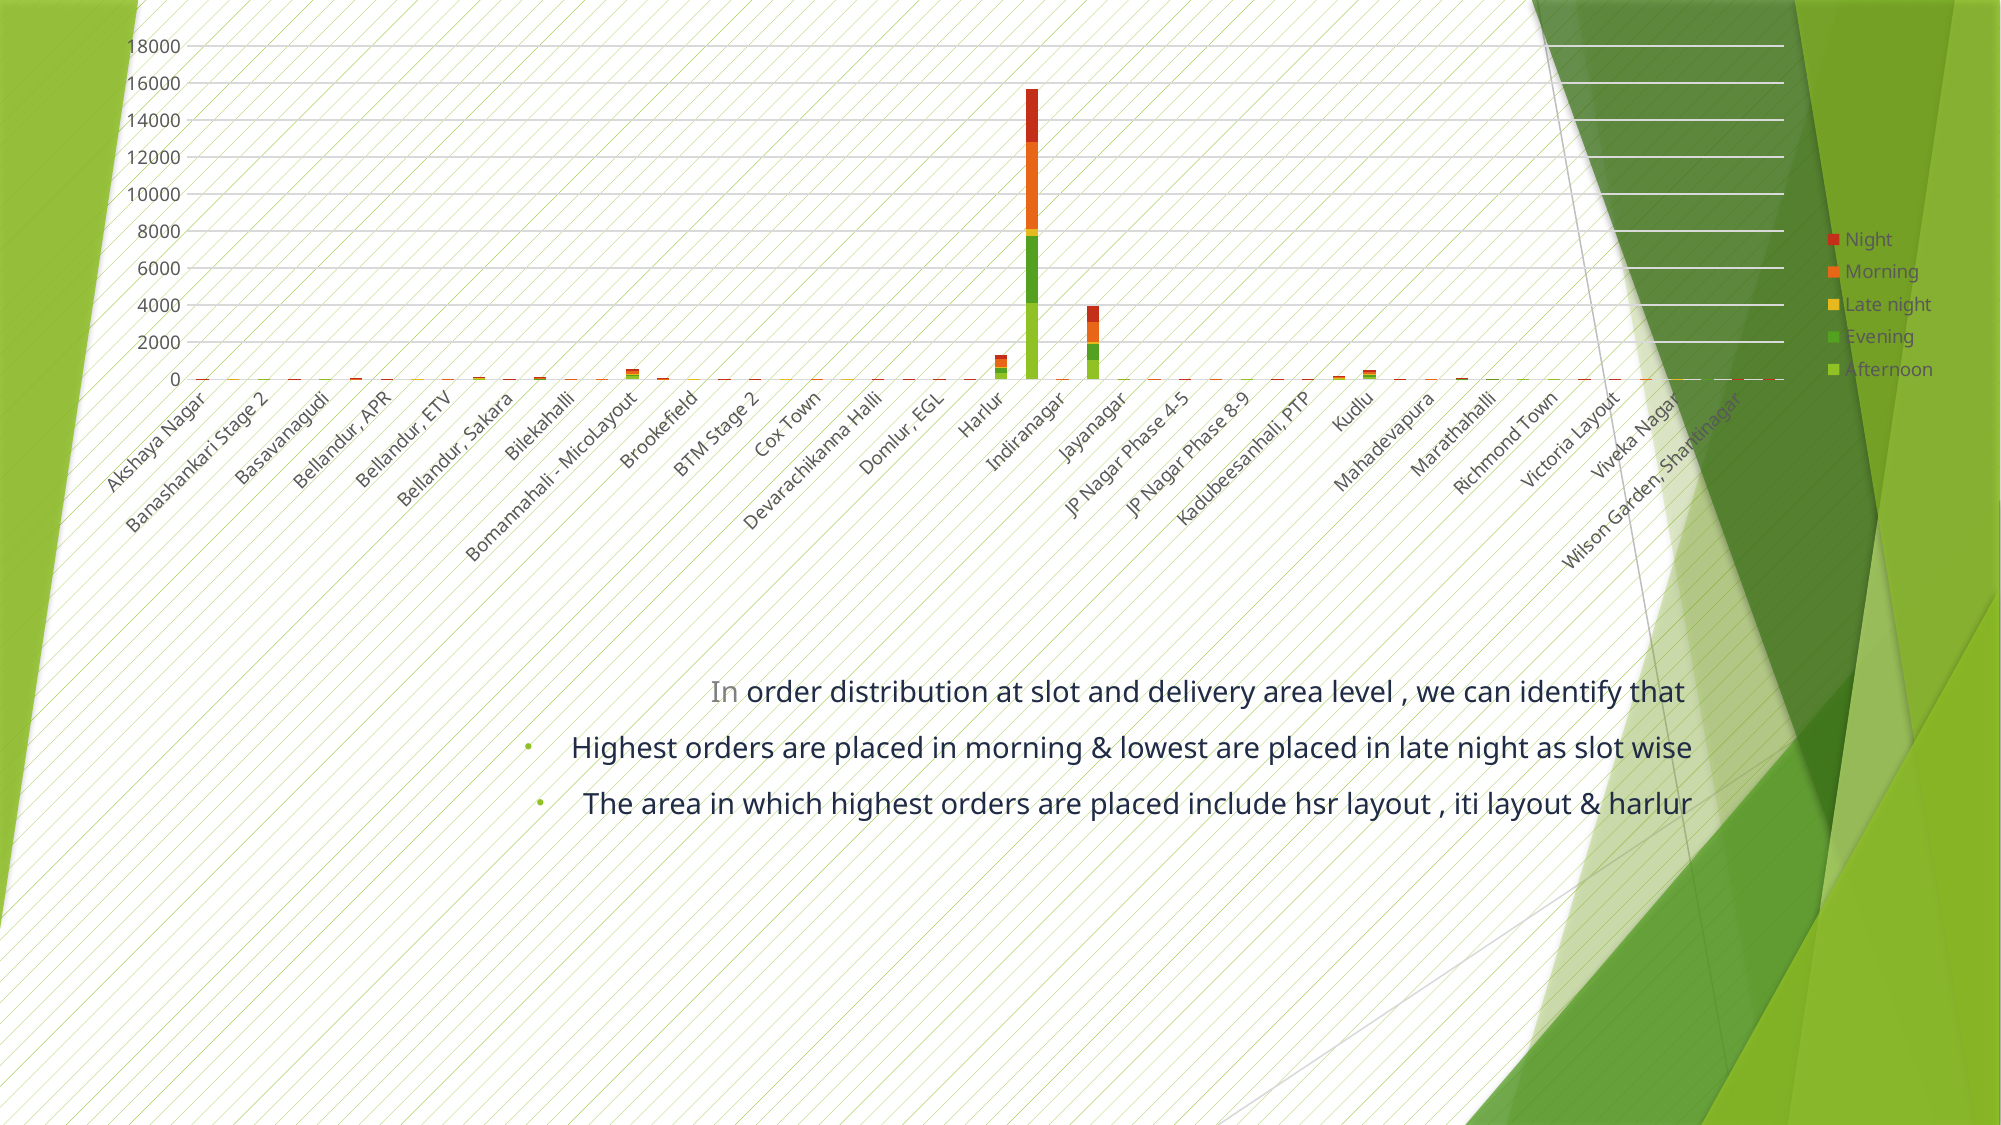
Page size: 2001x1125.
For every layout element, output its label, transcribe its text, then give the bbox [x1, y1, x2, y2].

chart [60, 20, 1953, 589]
subtitle In order distribution at slot and delivery area level , we can identify that Highest orders are placed in morning & lowest are placed in late night as slot wise The area in which highest orders are placed include hsr layout , iti layout & harlur [291, 665, 1709, 827]
